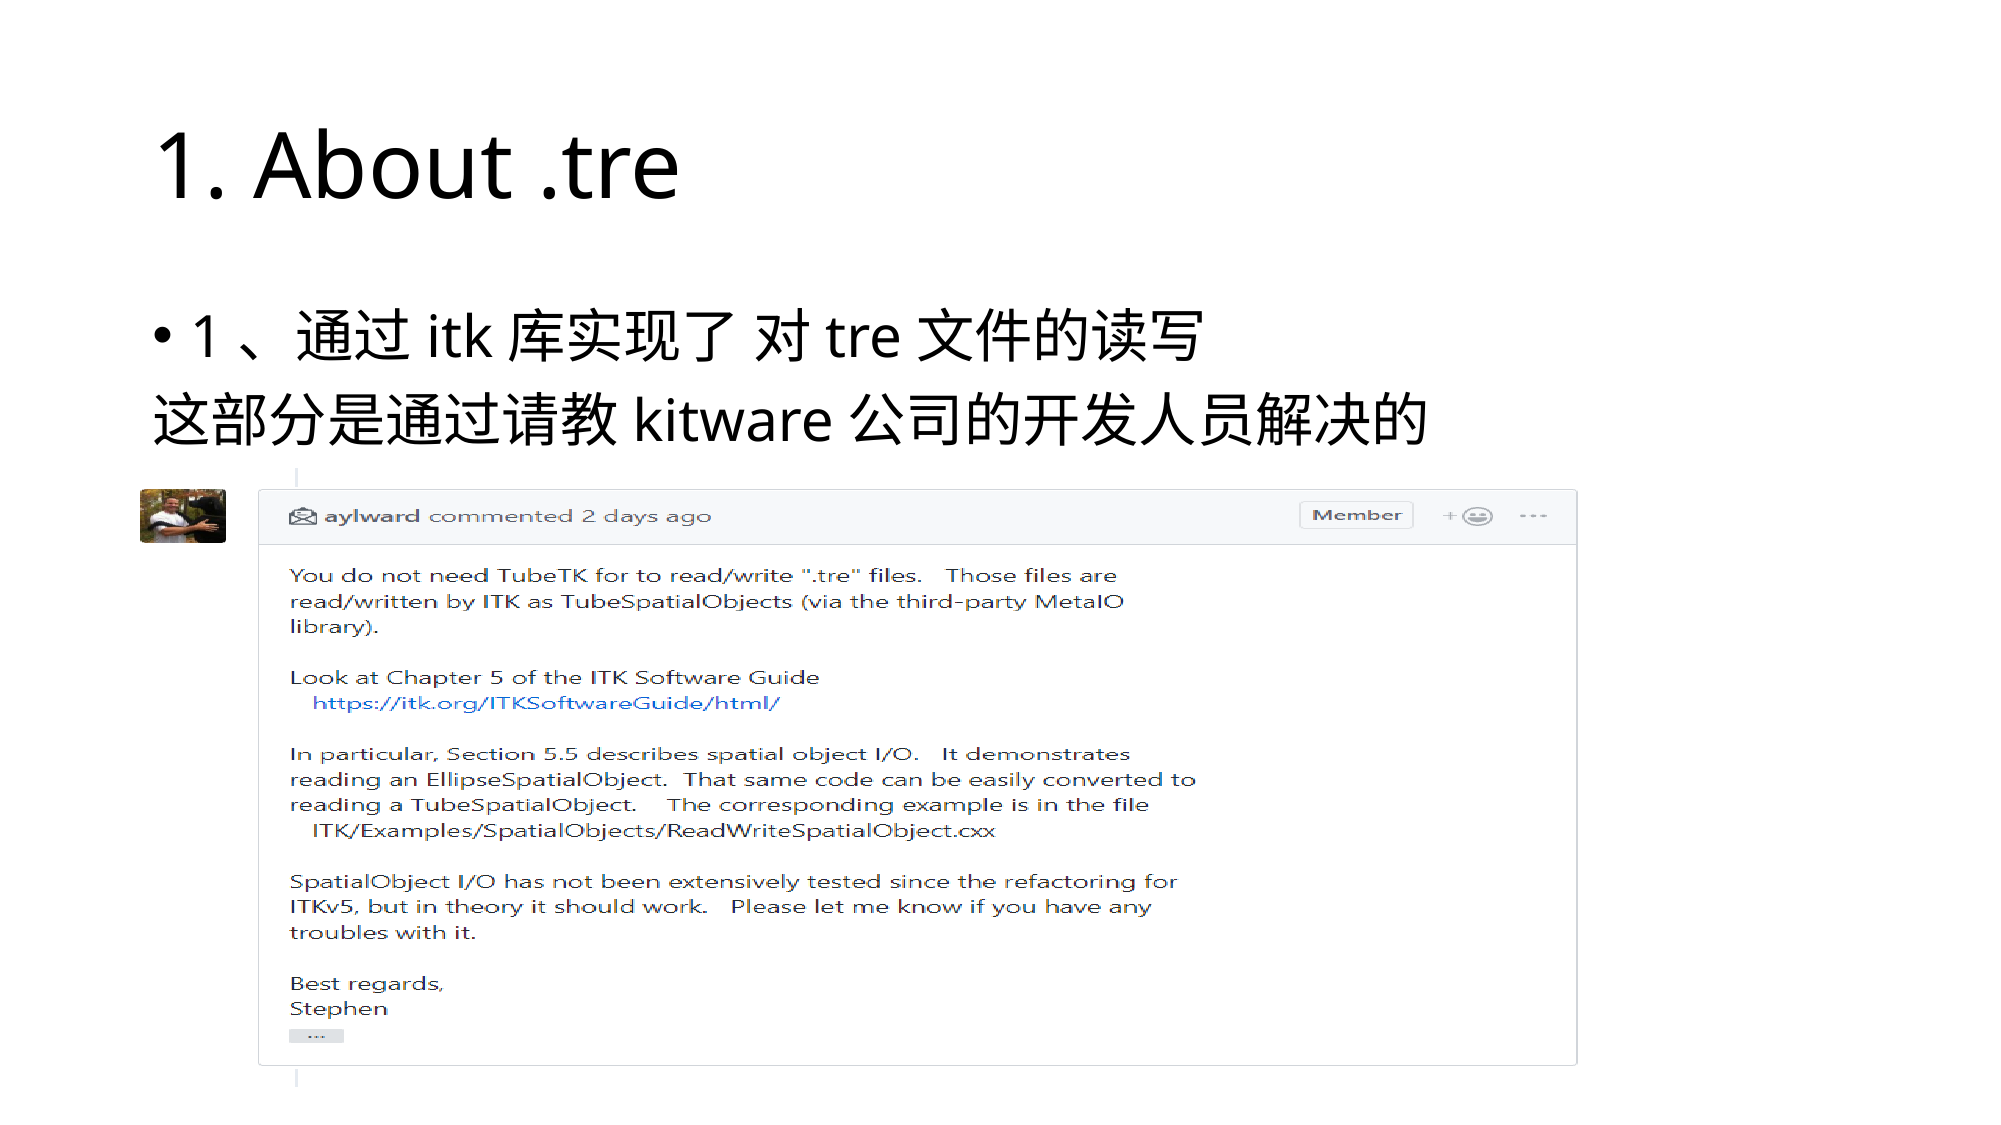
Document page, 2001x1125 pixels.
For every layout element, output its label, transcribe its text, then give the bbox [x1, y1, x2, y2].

list 1、通过itk库实现了 对tre文件的读写 这部分是通过请教kitware公司的开发人员解决的 [137, 299, 1863, 1014]
title 1. About .tre [137, 59, 1863, 278]
picture [119, 468, 1608, 1087]
